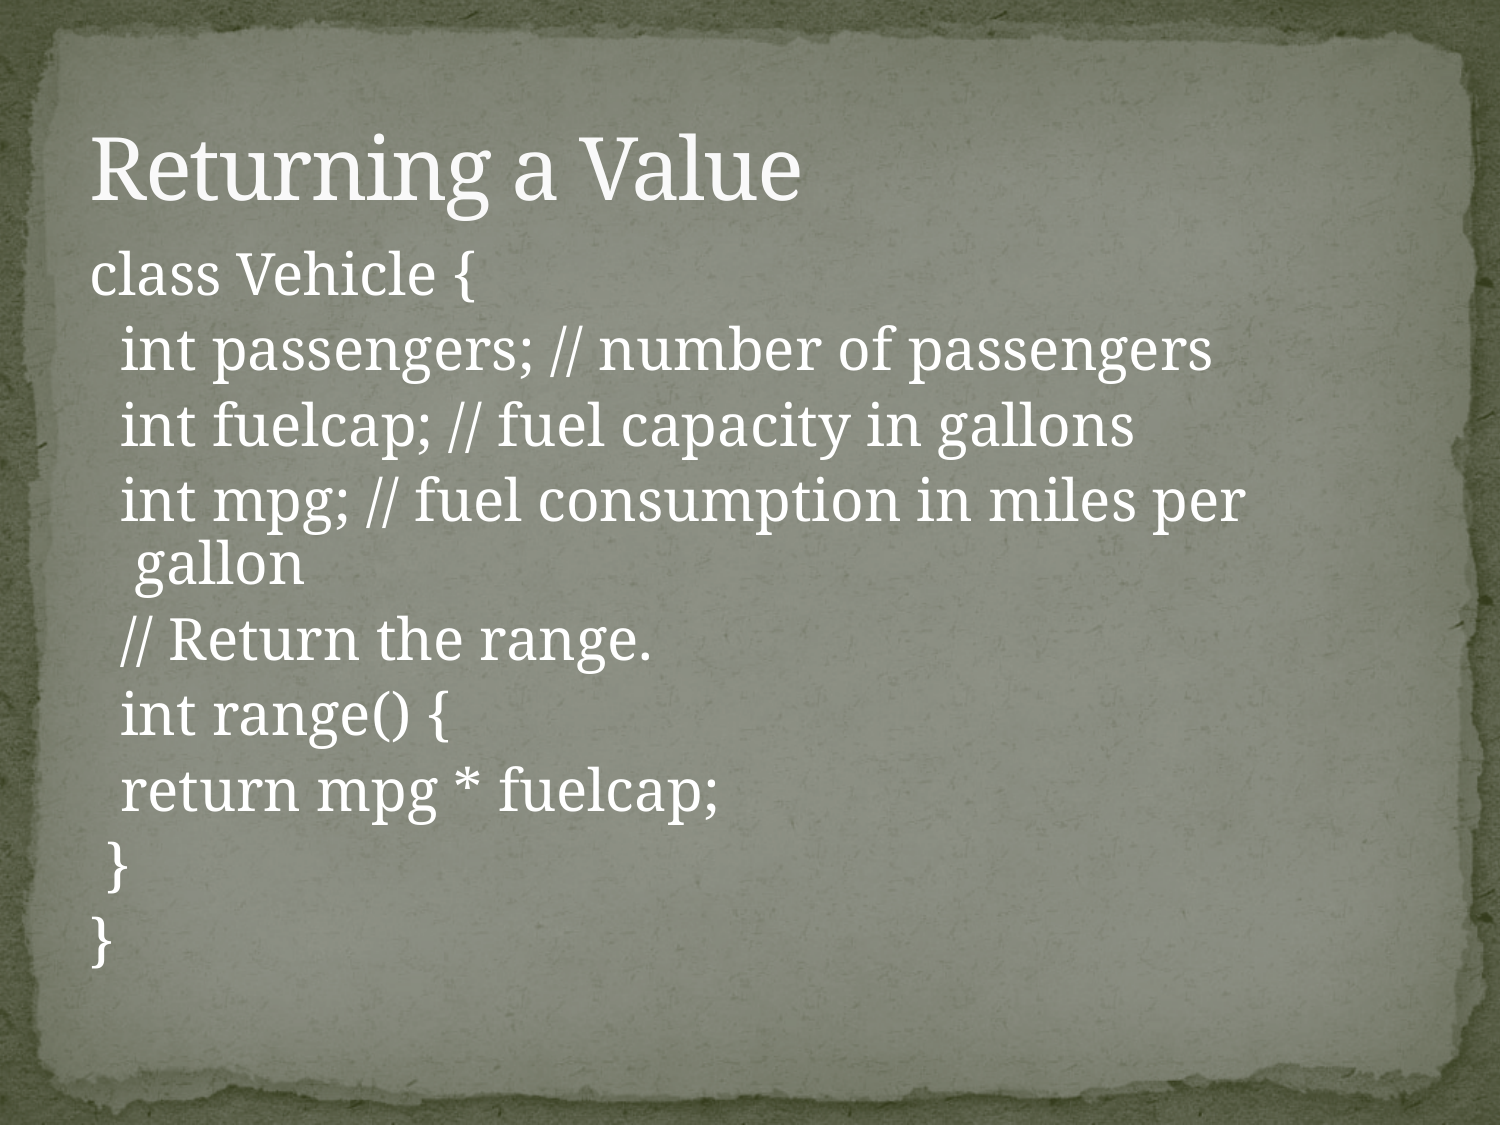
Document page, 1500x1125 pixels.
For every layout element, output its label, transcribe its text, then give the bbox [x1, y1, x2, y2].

list class Vehicle { int passengers; // number of passengers int fuelcap; // fuel capacity in gallons int mpg; // fuel consumption in miles per gallon // Return the range. int range() { return mpg * fuelcap; } } [75, 237, 1425, 1005]
title Returning a Value [74, 24, 1425, 225]
